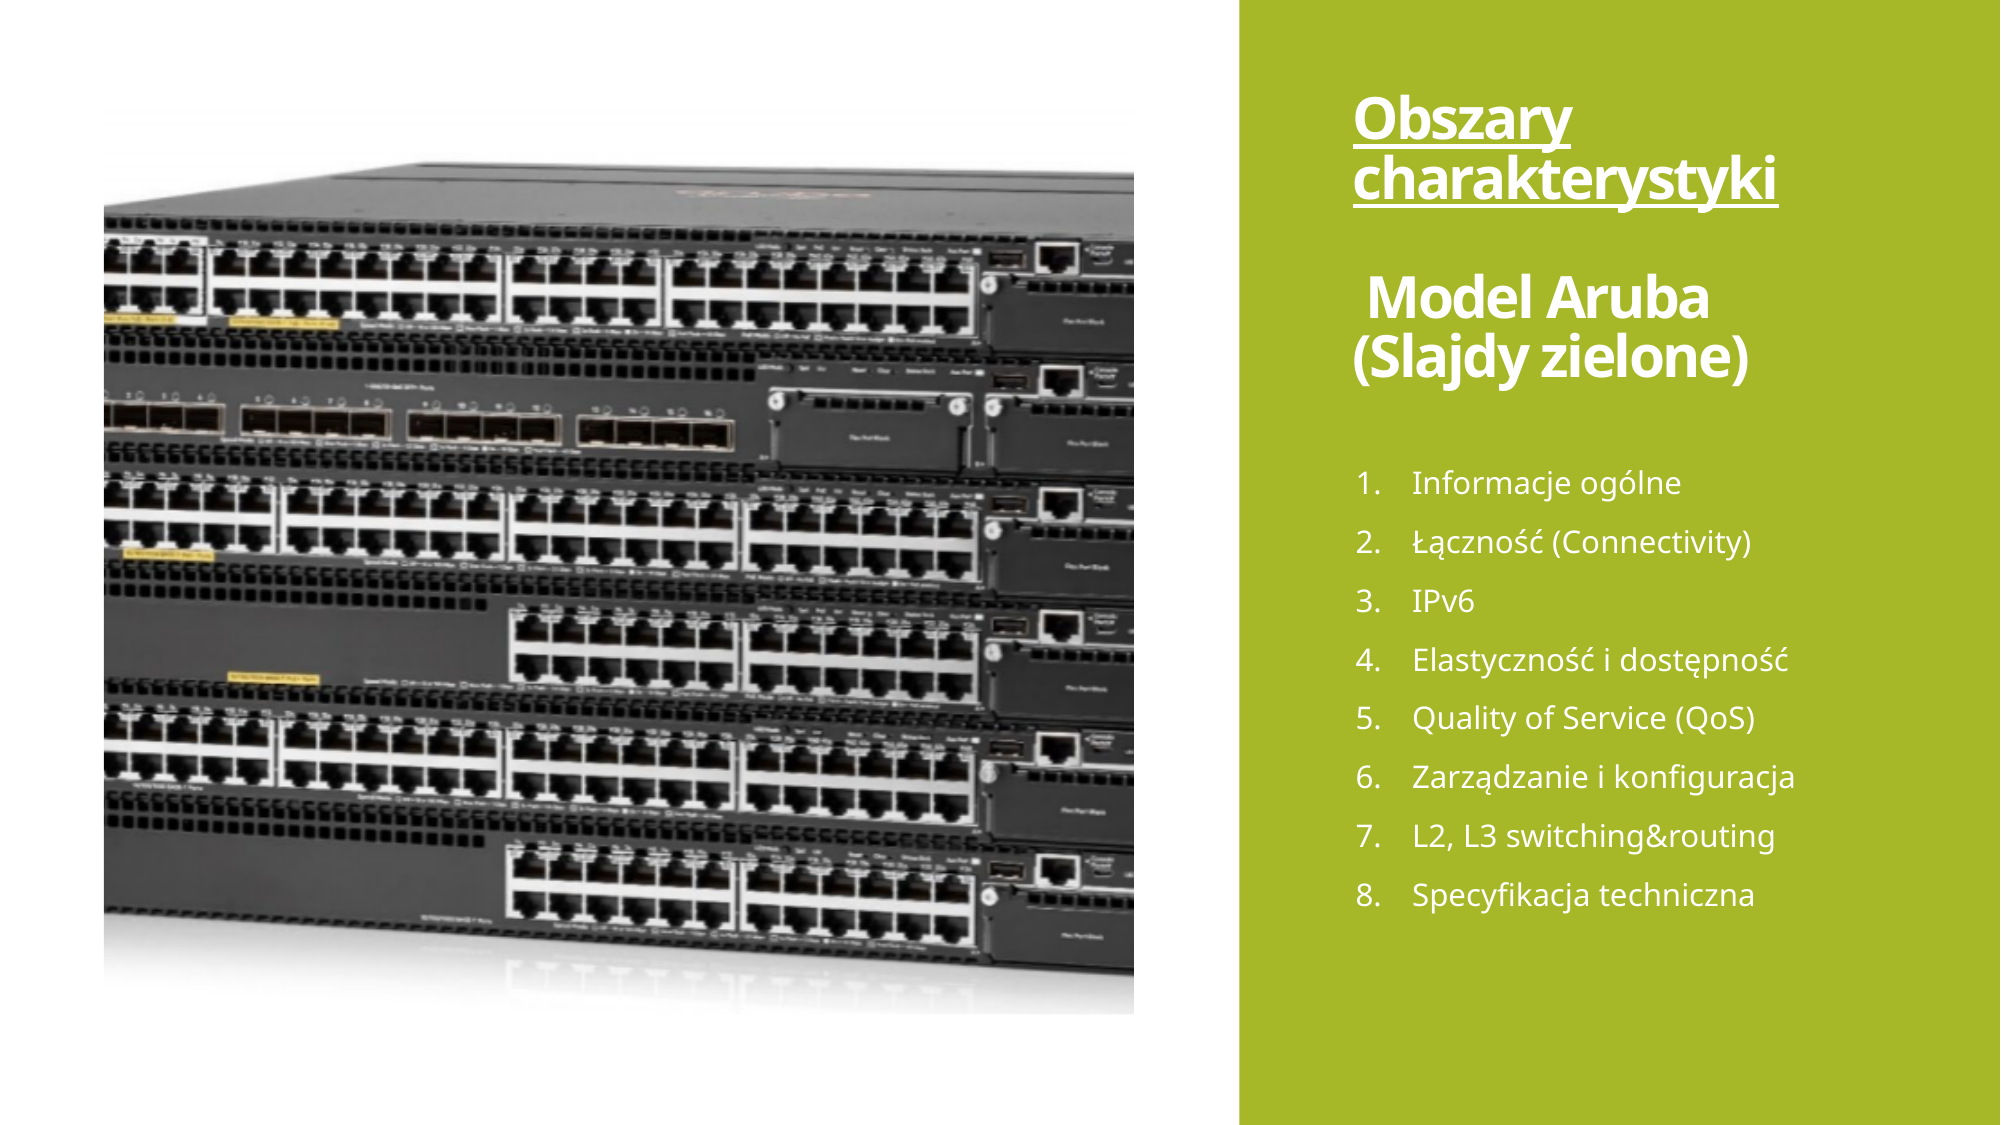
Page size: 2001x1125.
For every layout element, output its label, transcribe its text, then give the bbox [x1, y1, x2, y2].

title Obszary charakterystyki Model Aruba (Slajdy zielone) [1338, 81, 1896, 397]
text_box [1238, 0, 2000, 1125]
list Informacje ogólne Łączność (Connectivity) IPv6 Elastyczność i dostępność Quality of Service (QoS) Zarządzanie i konfiguracja L2, L3 switching&routing Specyfikacja techniczna [1340, 396, 1899, 948]
picture [103, 104, 1135, 1022]
